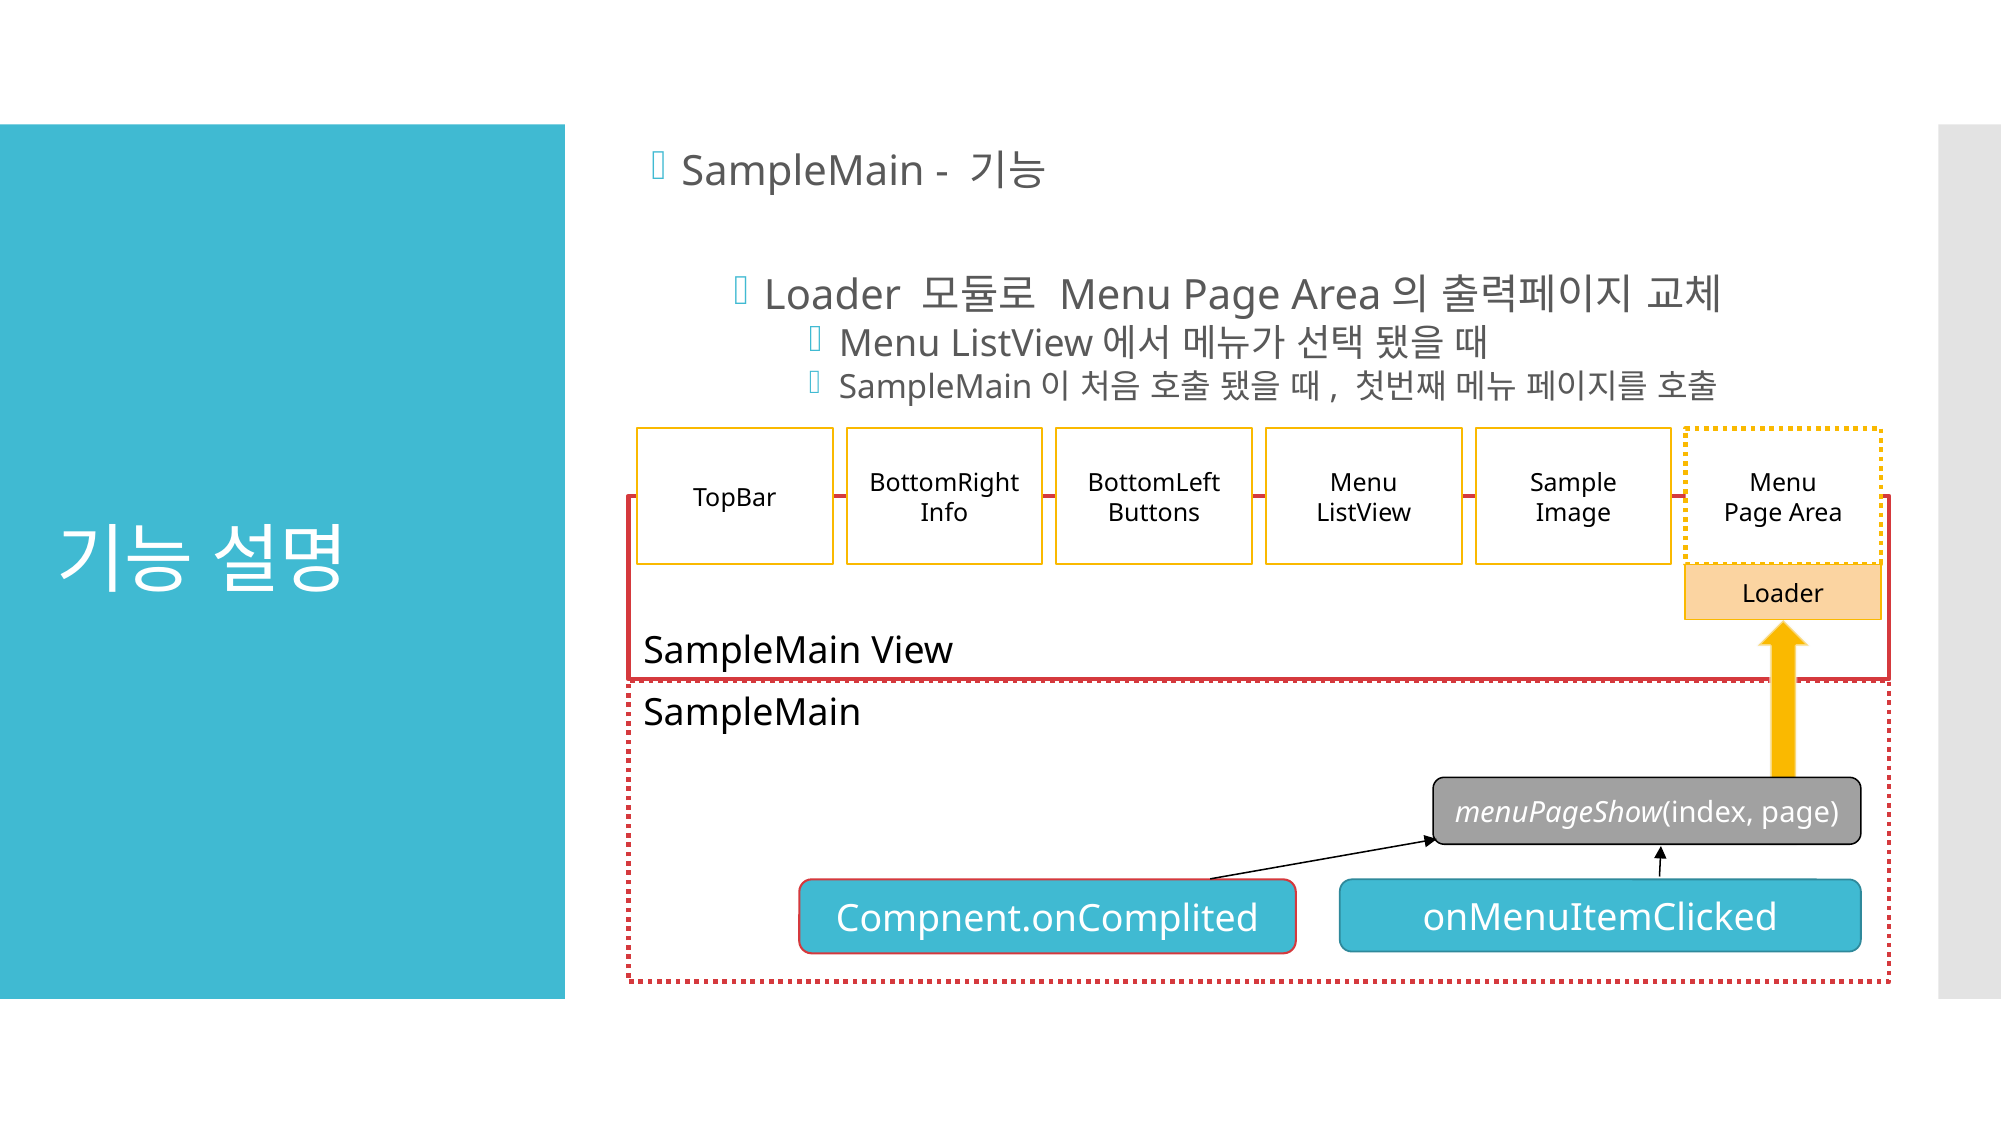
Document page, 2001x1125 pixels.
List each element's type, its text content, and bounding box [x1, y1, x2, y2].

text_box TopBar [636, 427, 833, 565]
text_box menuPageShow(index, page) [1432, 776, 1862, 846]
text_box Loader [1684, 564, 1882, 620]
text_box Sample Image [1475, 427, 1672, 565]
title 기능 설명 [41, 184, 525, 940]
text_box SampleMain View [627, 495, 1780, 680]
text_box [1756, 620, 1811, 776]
text_box SampleMain View [1787, 495, 1890, 680]
text_box BottomLeft Buttons [1055, 427, 1253, 565]
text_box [1209, 838, 1438, 880]
text_box Menu ListView [1265, 427, 1463, 565]
text_box SampleMain [627, 680, 1890, 983]
text_box Menu Page Area [1685, 427, 1882, 564]
text_box BottomRight Info [846, 427, 1043, 565]
text_box onMenuItemClicked [1338, 878, 1862, 953]
list SampleMain - 기능 Loader 모듈로 Menu Page Area의 출력페이지 교체 Menu ListView에서 메뉴가 선택 됐을 때 SampleMain이 처음 호출 됐을 때, 첫번째 메뉴 페이지를 호출 [636, 141, 1835, 443]
text_box Compnent.onComplited [798, 878, 1297, 955]
